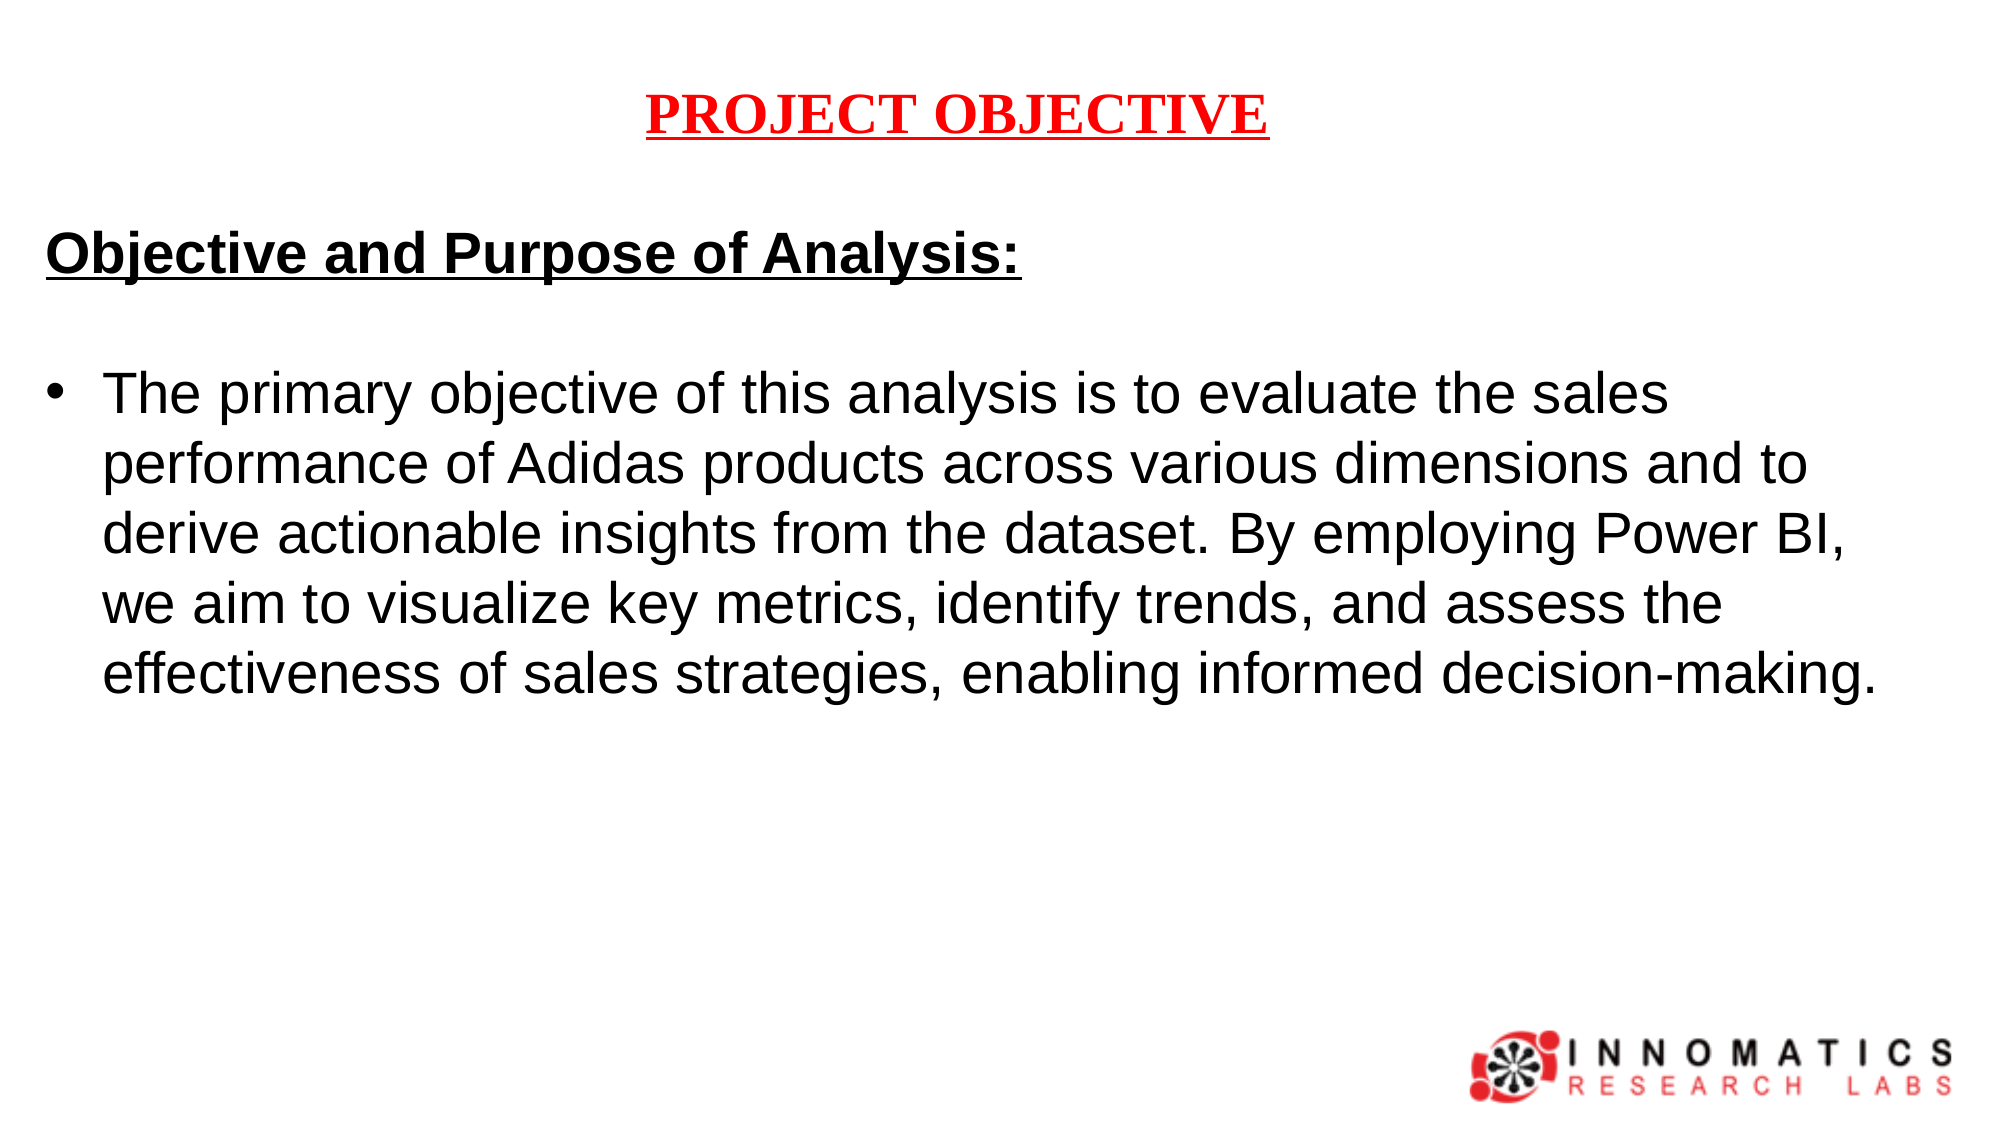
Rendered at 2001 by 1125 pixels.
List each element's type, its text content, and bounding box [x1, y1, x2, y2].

text_box PROJECT OBJECTIVE Objective and Purpose of Analysis: The primary objective of this analysis is to evaluate the sales performance of Adidas products across various dimensions and to derive actionable insights from the dataset. By employing Power BI, we aim to visualize key metrics, identify trends, and assess the effectiveness of sales strategies, enabling informed decision-making. [30, 67, 1940, 763]
picture [1445, 1014, 1975, 1125]
